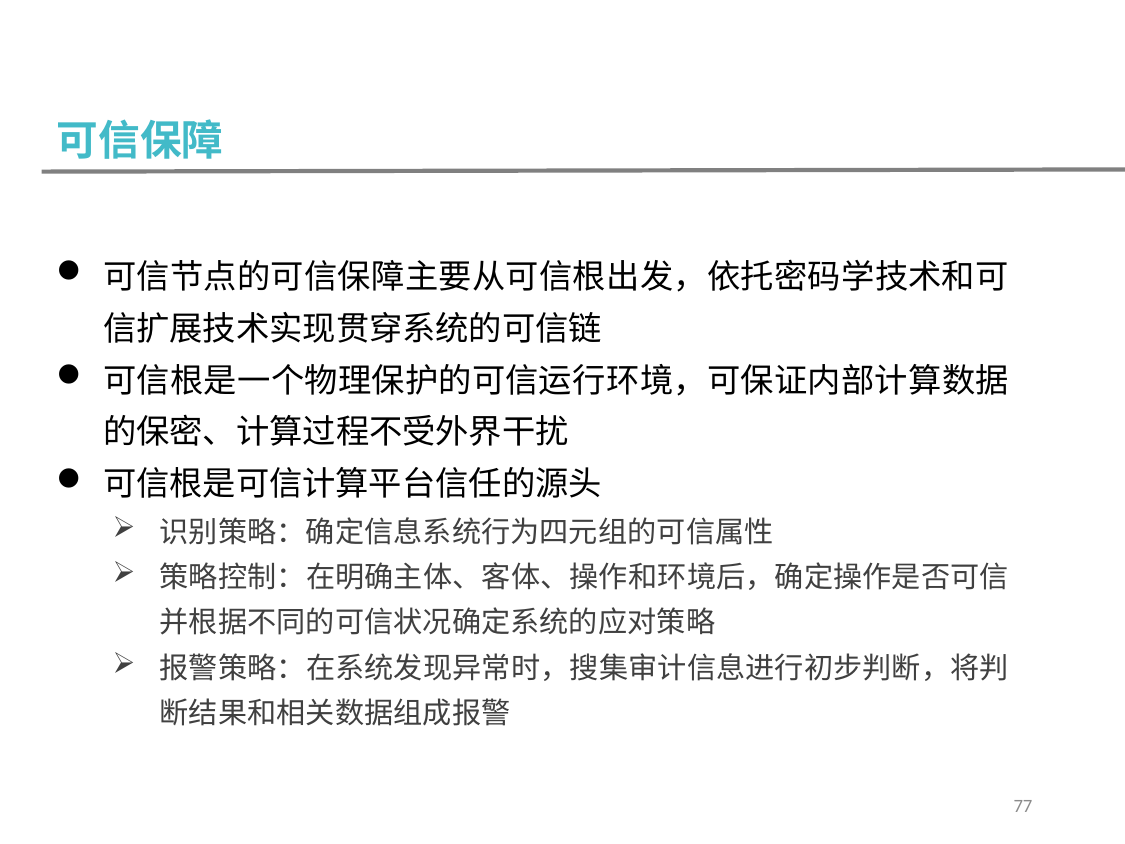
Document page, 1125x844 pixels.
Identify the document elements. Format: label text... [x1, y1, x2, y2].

slide_number 77 [794, 782, 1048, 827]
text_box 可信节点的可信保障主要从可信根出发，依托密码学技术和可信扩展技术实现贯穿系统的可信链 可信根是一个物理保护的可信运行环境，可保证内部计算数据的保密、计算过程不受外界干扰 可信根是可信计算平台信任的源头 识别策略：确定信息系统行为四元组的可信属性 策略控制：在明确主体、客体、操作和环境后，确定操作是否可信并根据不同的可信状况确定系统的应对策略 报警策略：在系统发现异常时，搜集审计信息进行初步判断，将判断结果和相关数据组成报警 [41, 235, 1024, 737]
text_box 可信保障 [41, 106, 494, 169]
